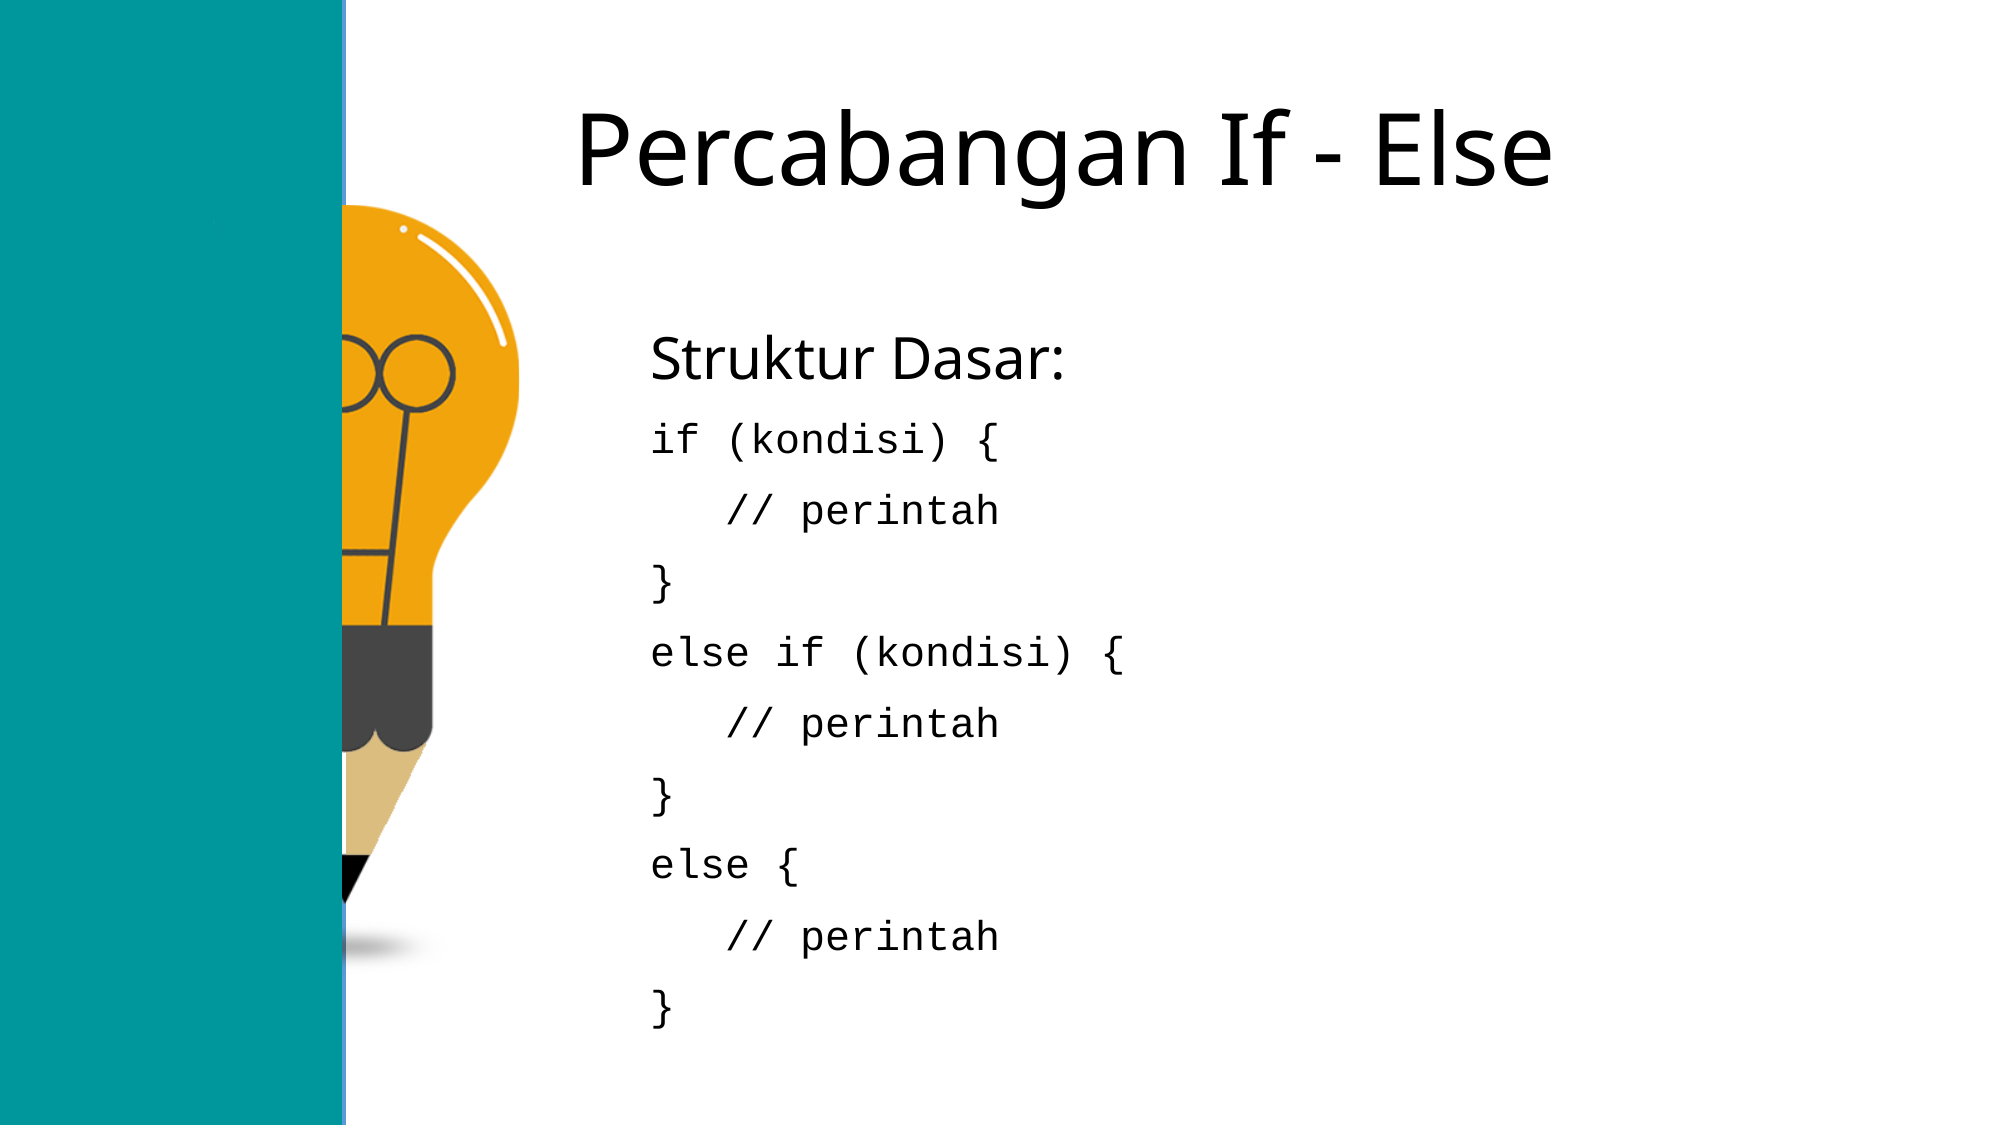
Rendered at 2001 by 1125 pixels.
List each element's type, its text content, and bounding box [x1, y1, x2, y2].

text_box Struktur Dasar: if (kondisi) { // perintah } else if (kondisi) { // perintah } else { // perintah } [635, 278, 1924, 1088]
picture [0, 0, 520, 1125]
text_box Percabangan If - Else [559, 81, 1728, 208]
